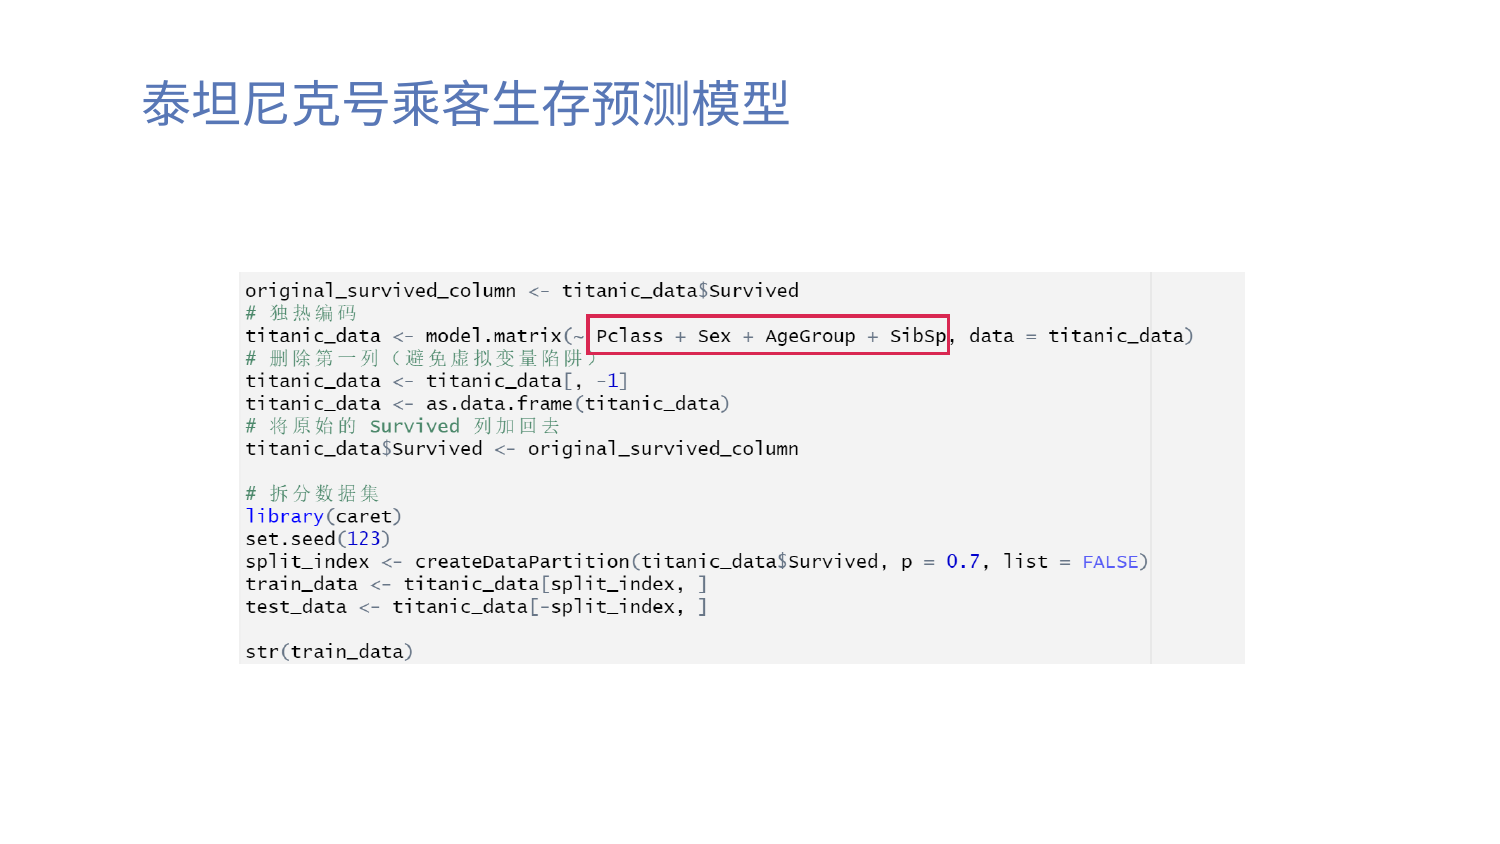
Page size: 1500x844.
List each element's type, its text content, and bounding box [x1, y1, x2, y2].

picture [239, 272, 1245, 664]
chart [70, 194, 577, 460]
text_box 泰坦尼克号乘客生存预测模型 [29, 65, 904, 141]
